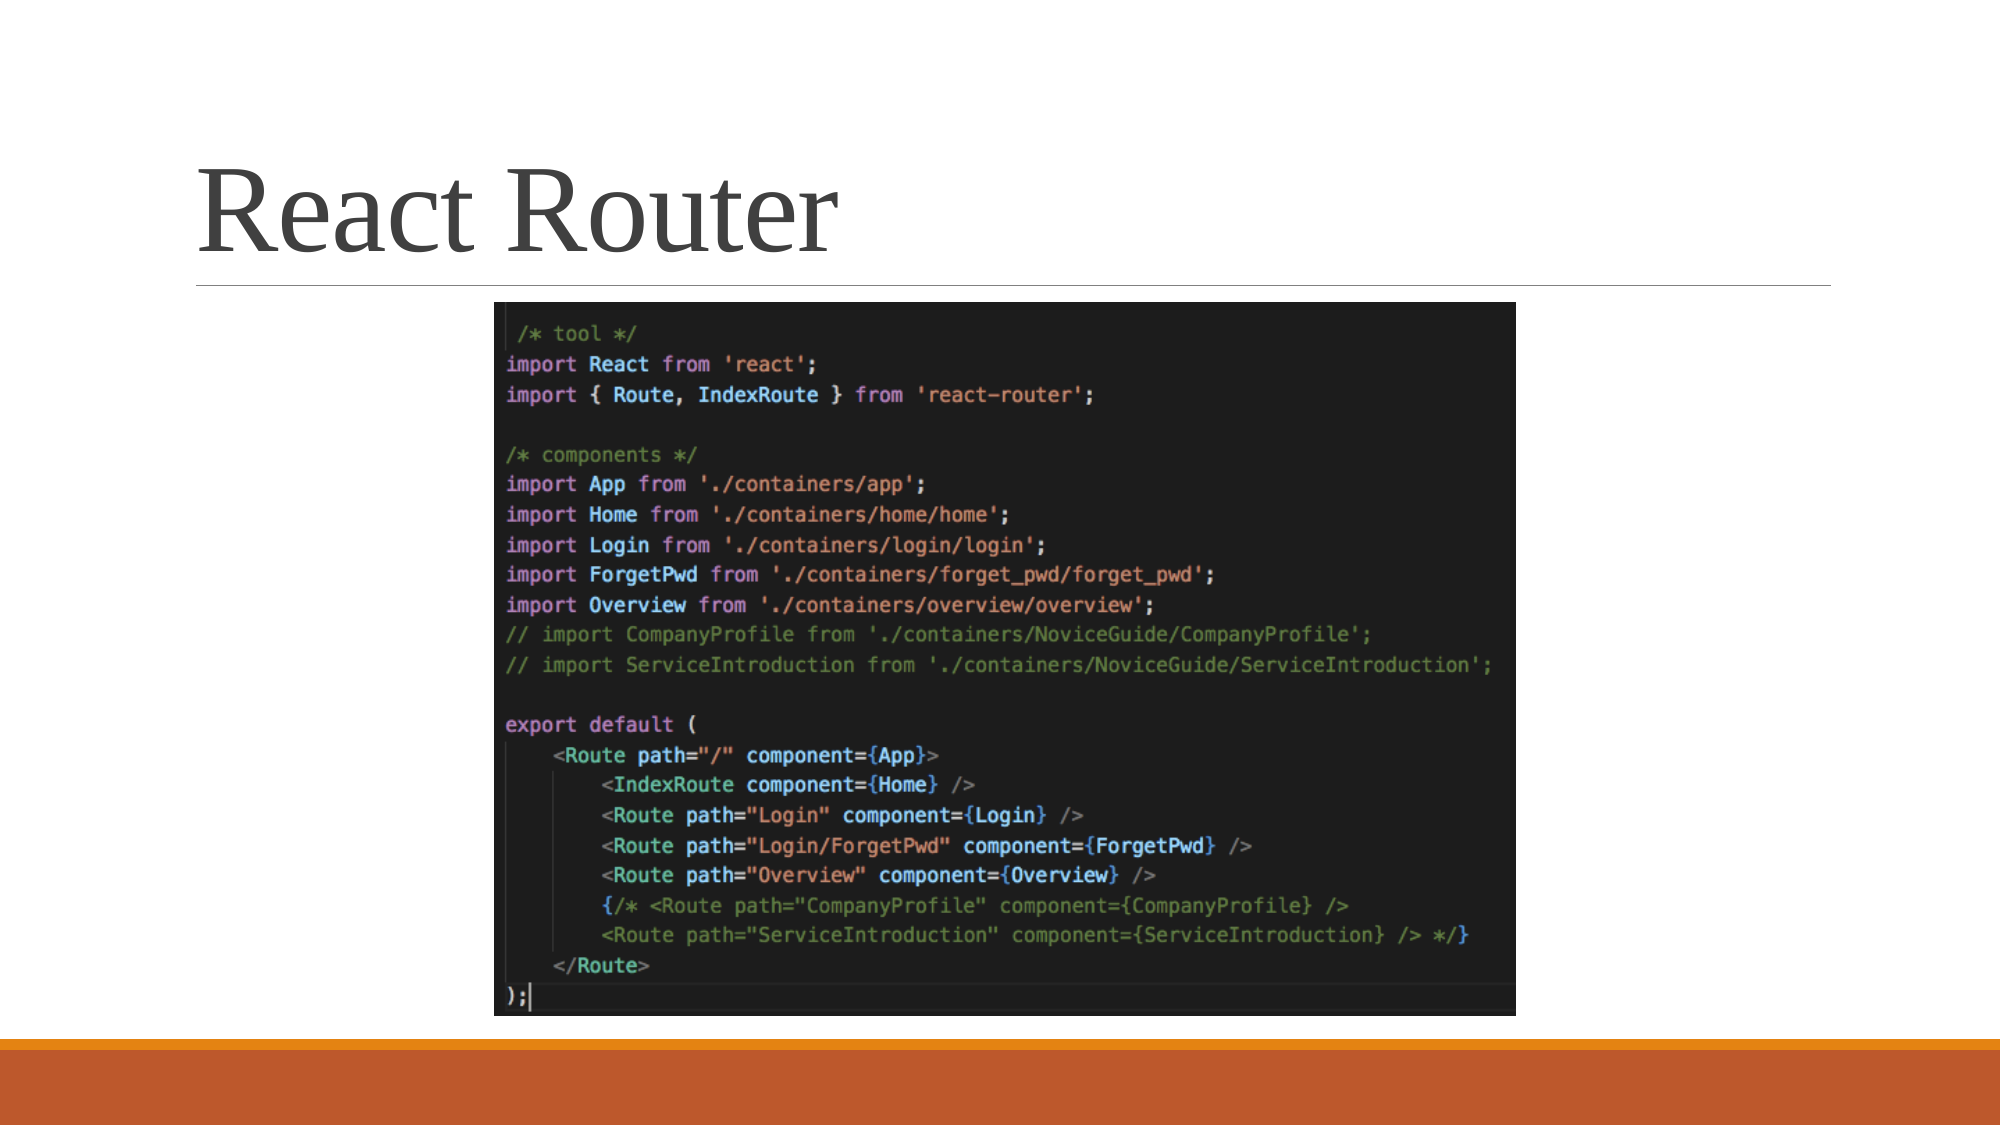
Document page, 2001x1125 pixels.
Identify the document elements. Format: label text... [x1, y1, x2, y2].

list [493, 302, 1516, 1016]
title React Router [180, 47, 1830, 285]
